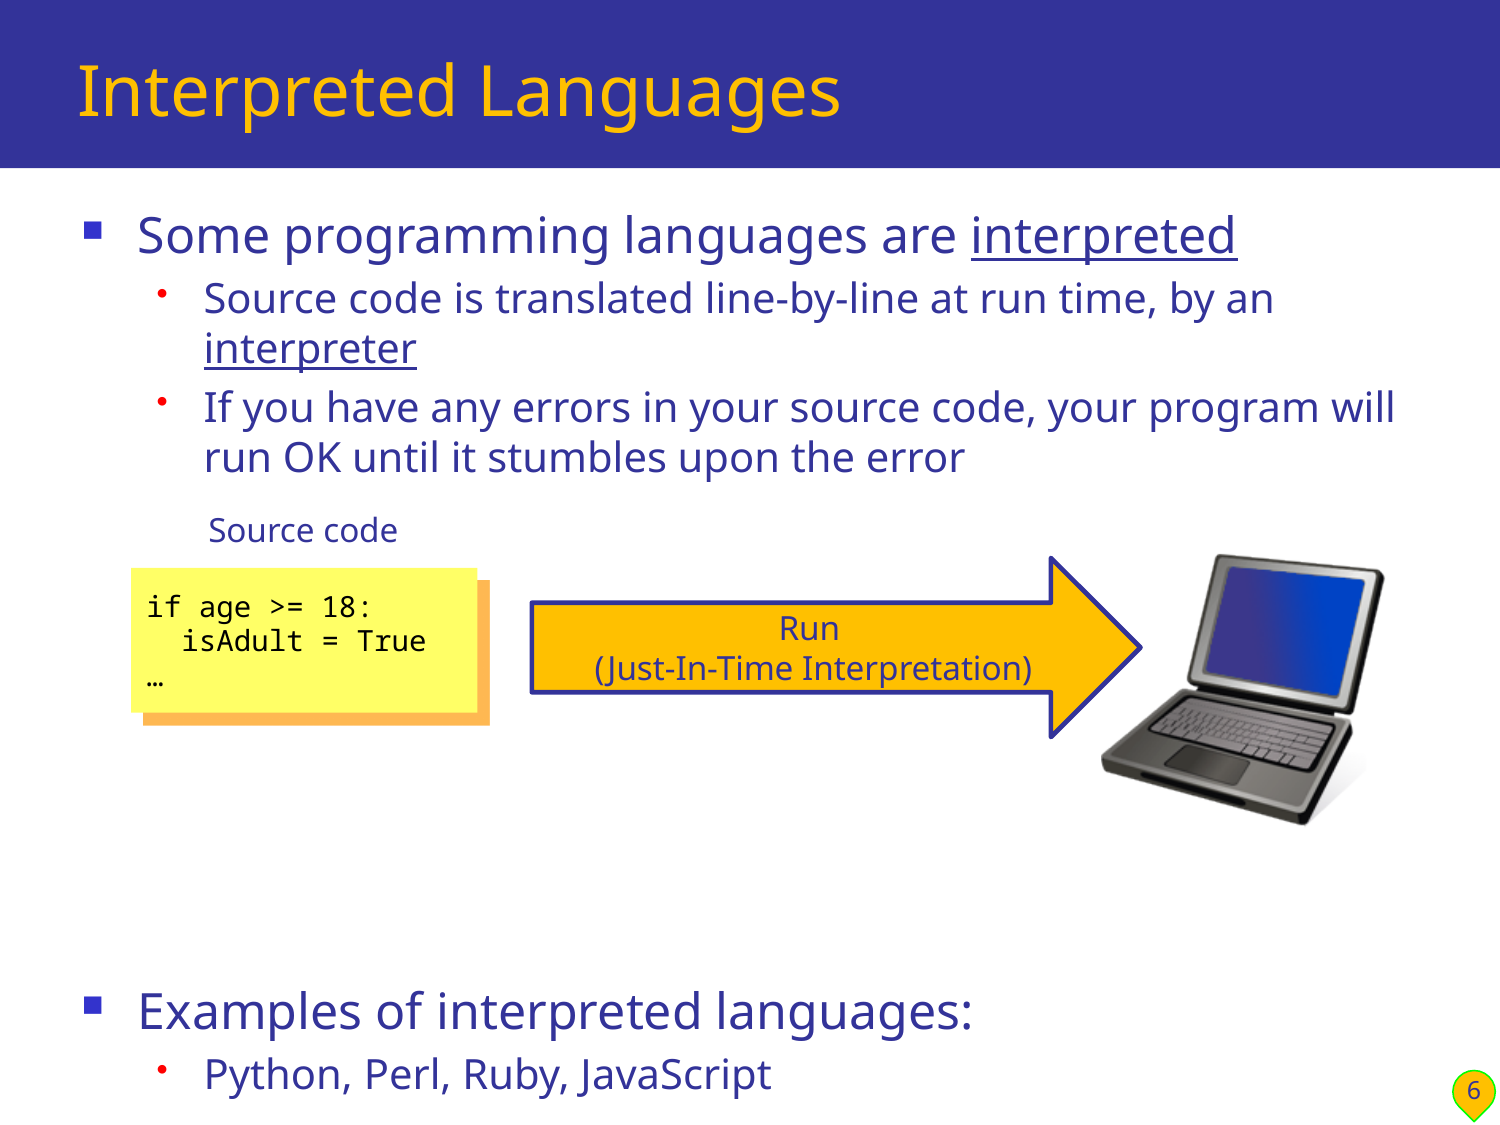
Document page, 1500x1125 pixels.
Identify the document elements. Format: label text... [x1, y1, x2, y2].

picture [1101, 543, 1387, 829]
list Some programming languages are interpreted Source code is translated line-by-line at run time, by an interpreter If you have any errors in your source code, your program will run OK until it stumbles upon the error Examples of interpreted languages: Python, Perl, Ruby, JavaScript [66, 196, 1460, 1007]
text_box Source code [193, 501, 414, 557]
title Interpreted Languages [61, 24, 1465, 139]
text_box if age >= 18: isAdult = True … [131, 567, 478, 713]
footer 6 [1431, 1040, 1500, 1117]
text_box Run (Just-In-Time Interpretation) [531, 557, 1096, 738]
